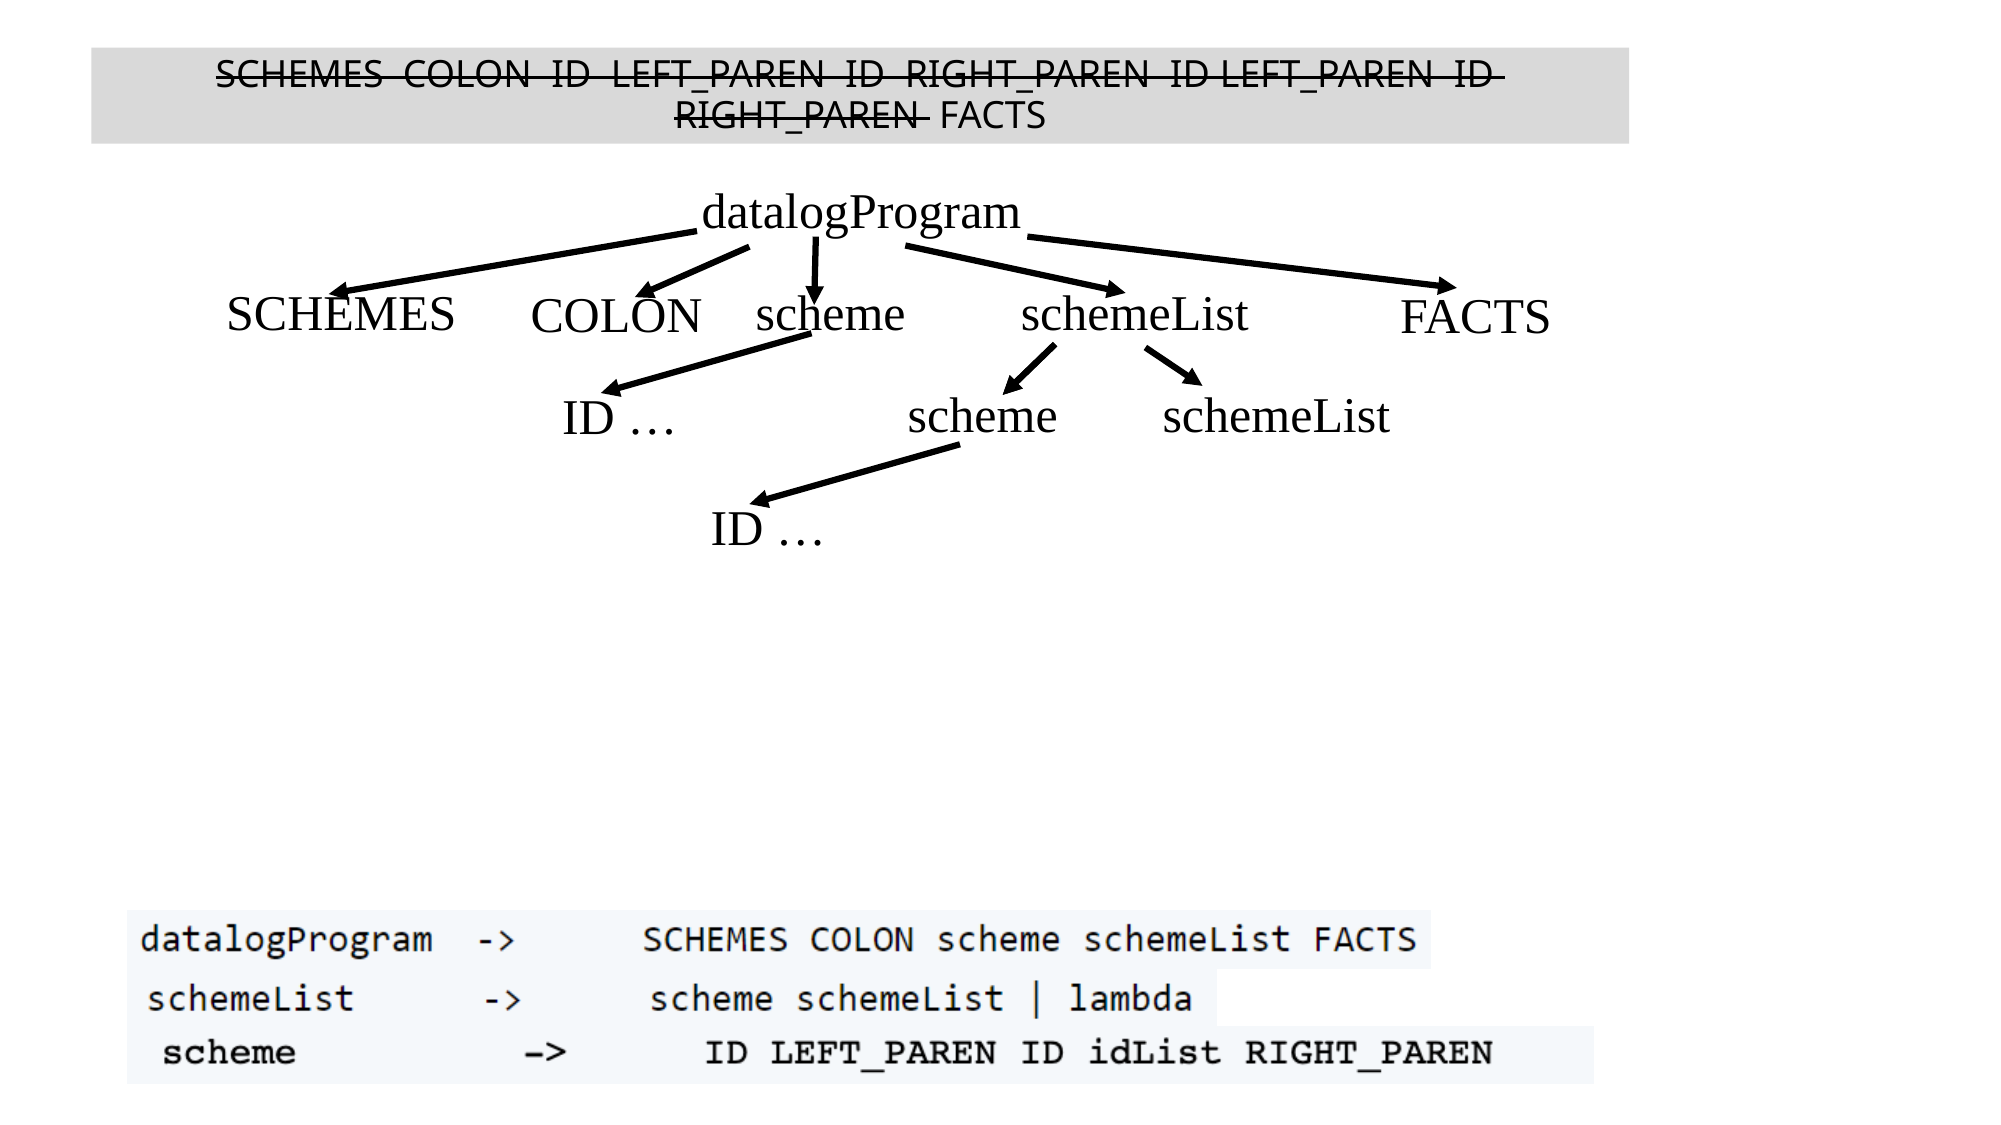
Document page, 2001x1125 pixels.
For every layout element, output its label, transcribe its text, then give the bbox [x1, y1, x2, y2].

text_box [634, 246, 750, 298]
text_box scheme [892, 375, 1172, 451]
text_box ID … [547, 376, 826, 452]
text_box datalogProgram [686, 171, 1039, 247]
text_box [600, 333, 812, 394]
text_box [1027, 236, 1457, 288]
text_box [1145, 347, 1203, 386]
text_box ID … [695, 487, 975, 563]
text_box schemeList [1172, 375, 1427, 451]
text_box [127, 910, 1594, 1084]
text_box schemeList [1020, 288, 1285, 349]
text_box scheme [740, 273, 1020, 348]
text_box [749, 444, 960, 505]
text_box COLON [515, 295, 740, 350]
text_box SCHEMES COLON ID LEFT_PAREN ID RIGHT_PAREN ID LEFT_PAREN ID RIGHT_PAREN FACTS [91, 47, 1630, 144]
text_box FACTS [1385, 275, 1664, 351]
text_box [905, 245, 1126, 293]
text_box SCHEMES [211, 273, 491, 348]
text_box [1002, 344, 1055, 395]
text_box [328, 230, 697, 295]
